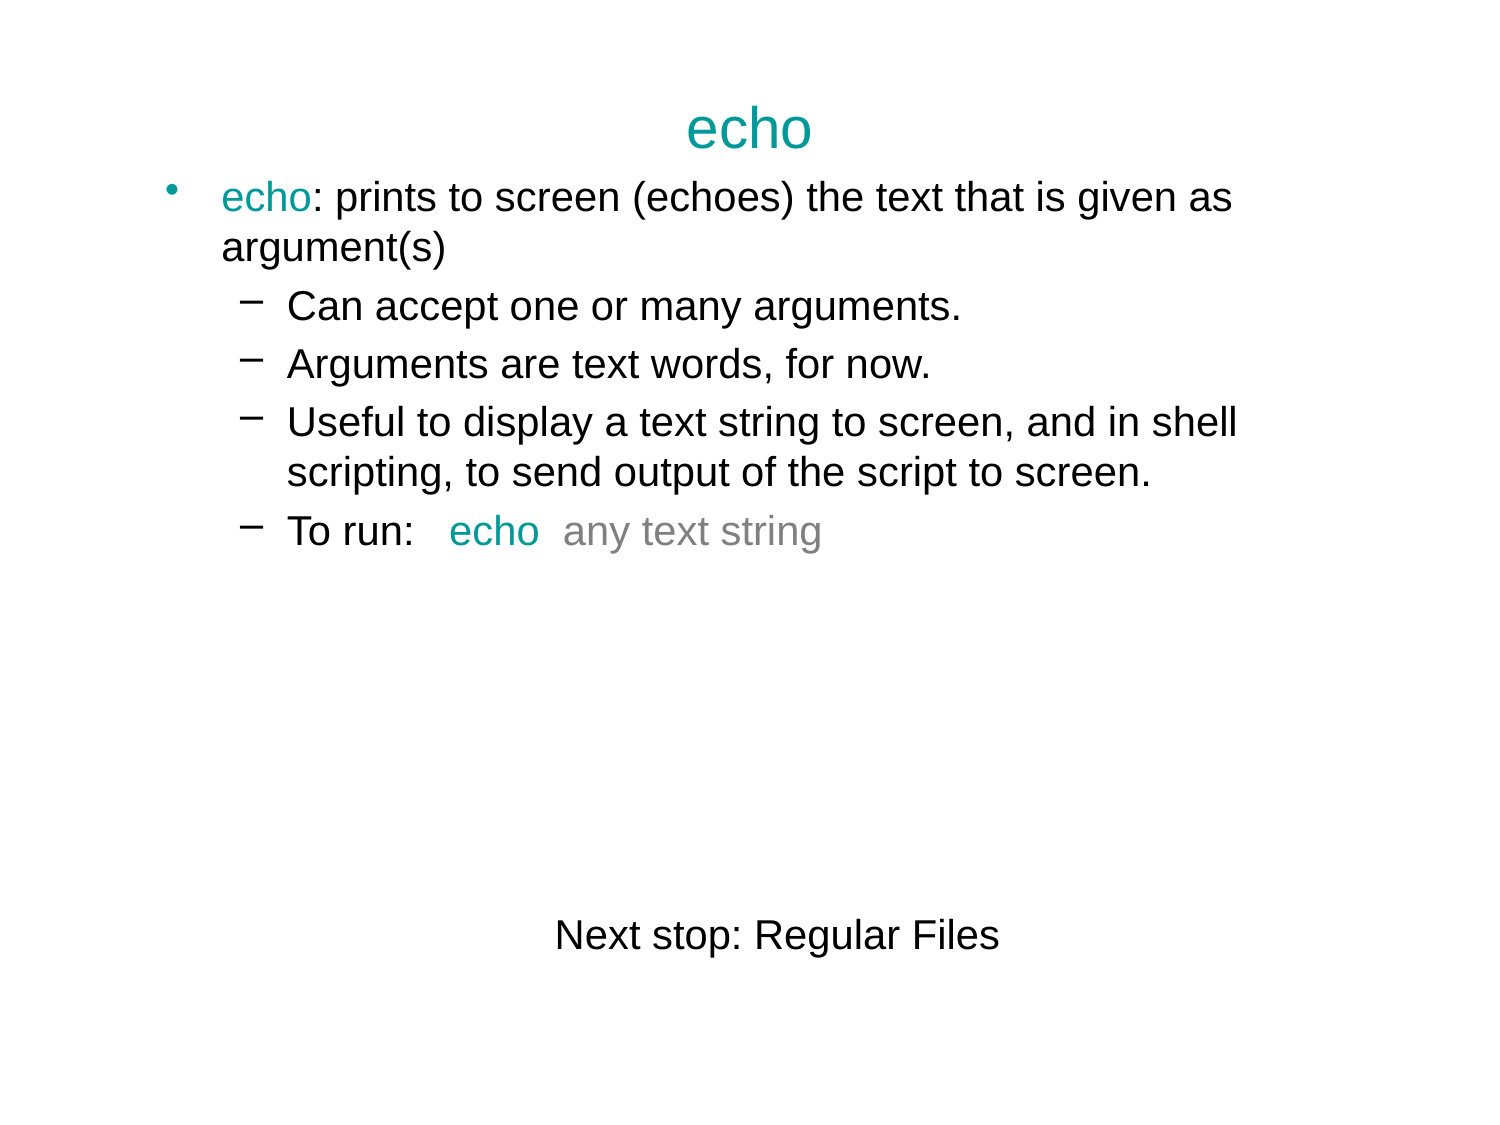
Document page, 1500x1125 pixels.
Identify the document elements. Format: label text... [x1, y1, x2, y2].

list echo: prints to screen (echoes) the text that is given as argument(s) Can accept one or many arguments. Arguments are text words, for now. Useful to display a text string to screen, and in shell scripting, to send output of the script to screen. To run: echo any text string [149, 162, 1326, 968]
title echo [74, 74, 1426, 176]
text_box Next stop: Regular Files [464, 900, 1016, 965]
